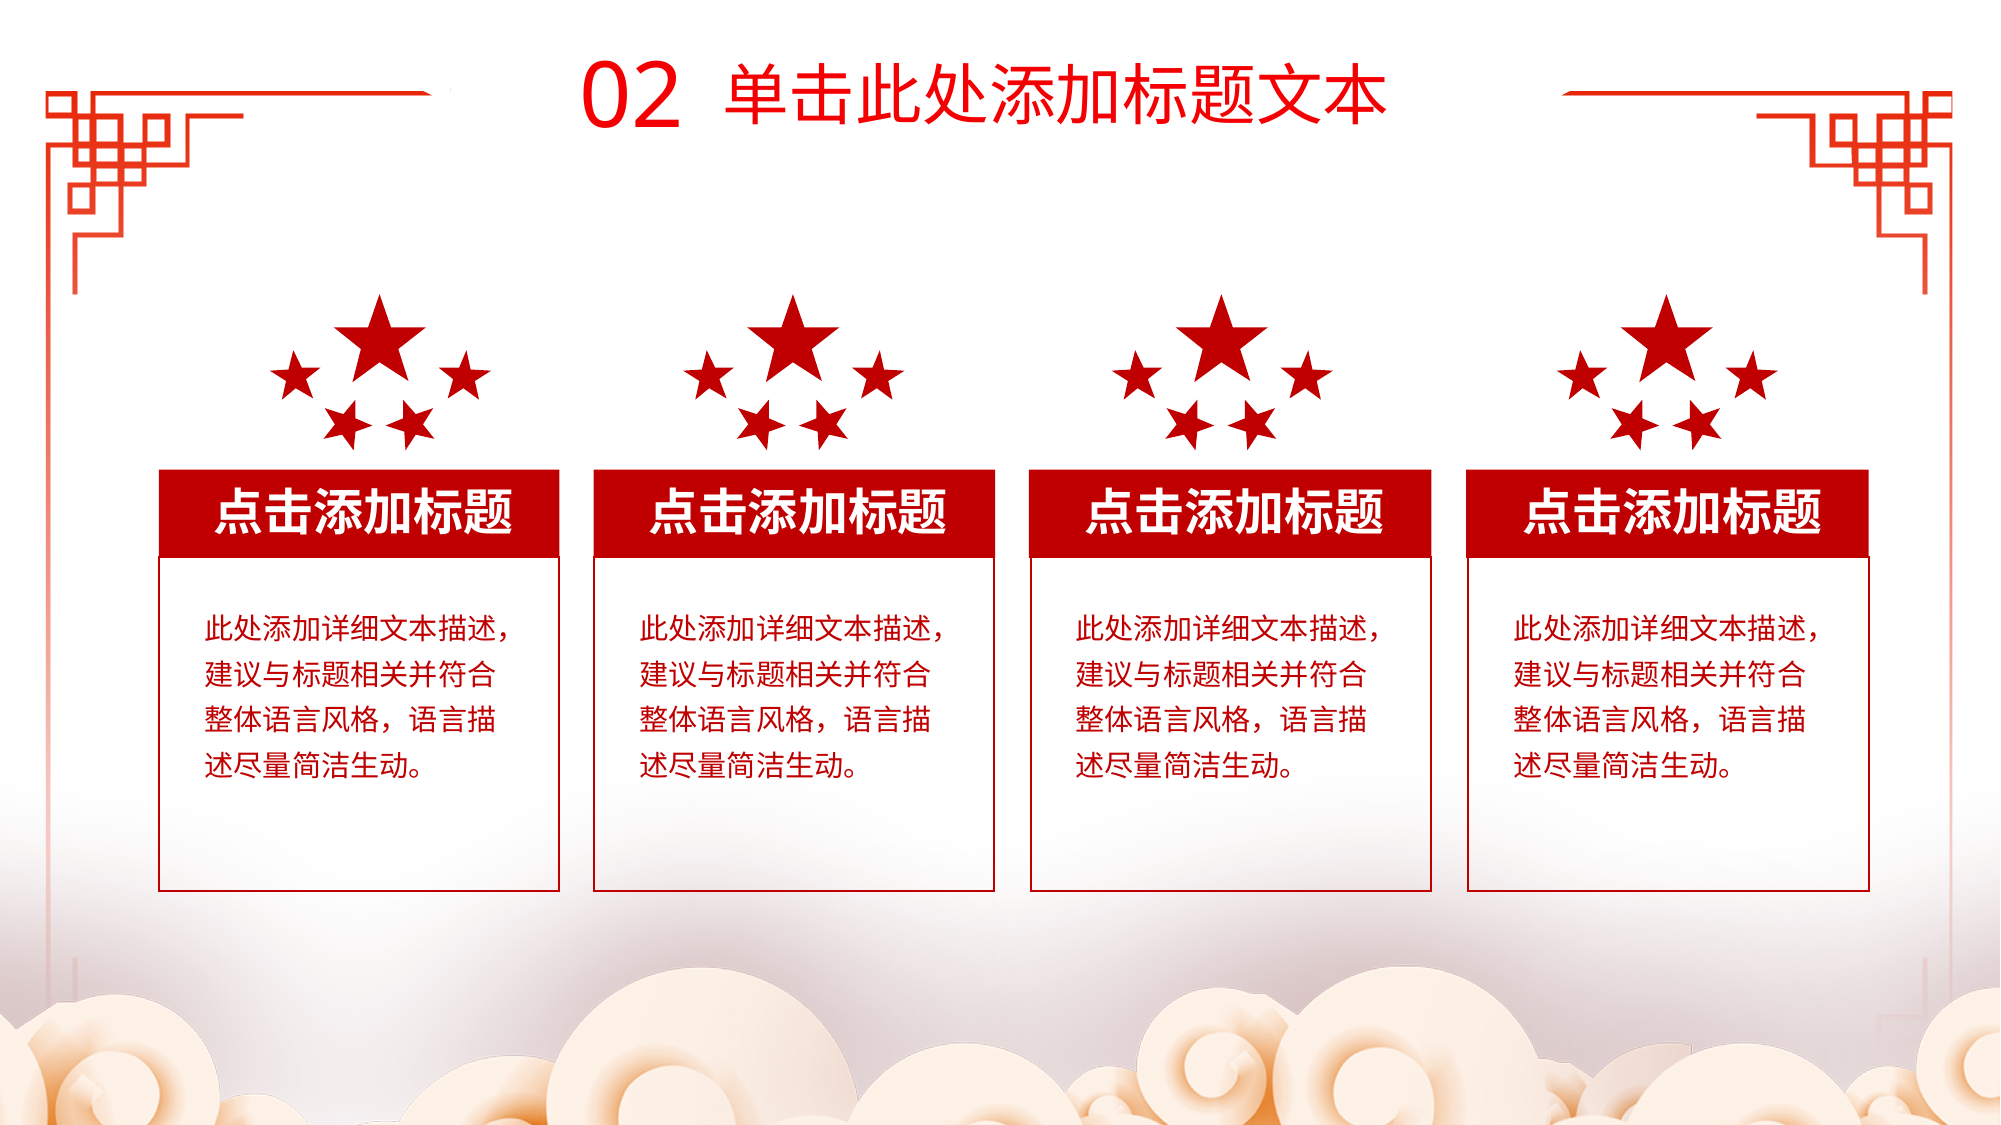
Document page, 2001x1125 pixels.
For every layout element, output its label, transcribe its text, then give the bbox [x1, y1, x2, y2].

text_box [1620, 294, 1713, 383]
text_box [333, 294, 427, 383]
text_box [1111, 350, 1163, 400]
text_box [736, 399, 786, 451]
text_box [269, 350, 321, 400]
text_box 点击添加标题 [1476, 473, 1869, 549]
text_box [747, 294, 840, 383]
text_box [683, 350, 734, 400]
text_box 点击添加标题 [602, 473, 995, 549]
text_box 此处添加详细文本描述，建议与标题相关并符合整体语言风格，语言描述尽量简洁生动。 [189, 592, 529, 790]
text_box [323, 399, 373, 451]
text_box 此处添加详细文本描述，建议与标题相关并符合整体语言风格，语言描述尽量简洁生动。 [1499, 592, 1838, 790]
text_box [593, 558, 995, 891]
text_box [798, 399, 848, 451]
text_box [852, 350, 905, 400]
text_box [158, 469, 560, 558]
text_box 此处添加详细文本描述，建议与标题相关并符合整体语言风格，语言描述尽量简洁生动。 [1060, 592, 1400, 790]
text_box [1725, 350, 1779, 400]
text_box 点击添加标题 [1037, 473, 1432, 549]
text_box [1672, 399, 1722, 451]
text_box 02 [564, 28, 700, 154]
text_box [1028, 469, 1432, 558]
picture [0, 91, 2000, 1125]
text_box [1556, 350, 1608, 400]
text_box 单击此处添加标题文本 [707, 45, 1405, 140]
text_box 此处添加详细文本描述，建议与标题相关并符合整体语言风格，语言描述尽量简洁生动。 [624, 592, 964, 790]
text_box [1227, 399, 1277, 451]
text_box [1468, 558, 1869, 891]
text_box [1175, 294, 1268, 383]
text_box [1280, 350, 1333, 400]
text_box [158, 558, 560, 891]
text_box [385, 399, 435, 451]
text_box [1165, 399, 1215, 451]
text_box [438, 350, 492, 400]
text_box [593, 469, 996, 558]
text_box [1031, 558, 1432, 891]
text_box 点击添加标题 [167, 473, 560, 549]
text_box [1610, 399, 1660, 451]
text_box [1466, 469, 1869, 558]
